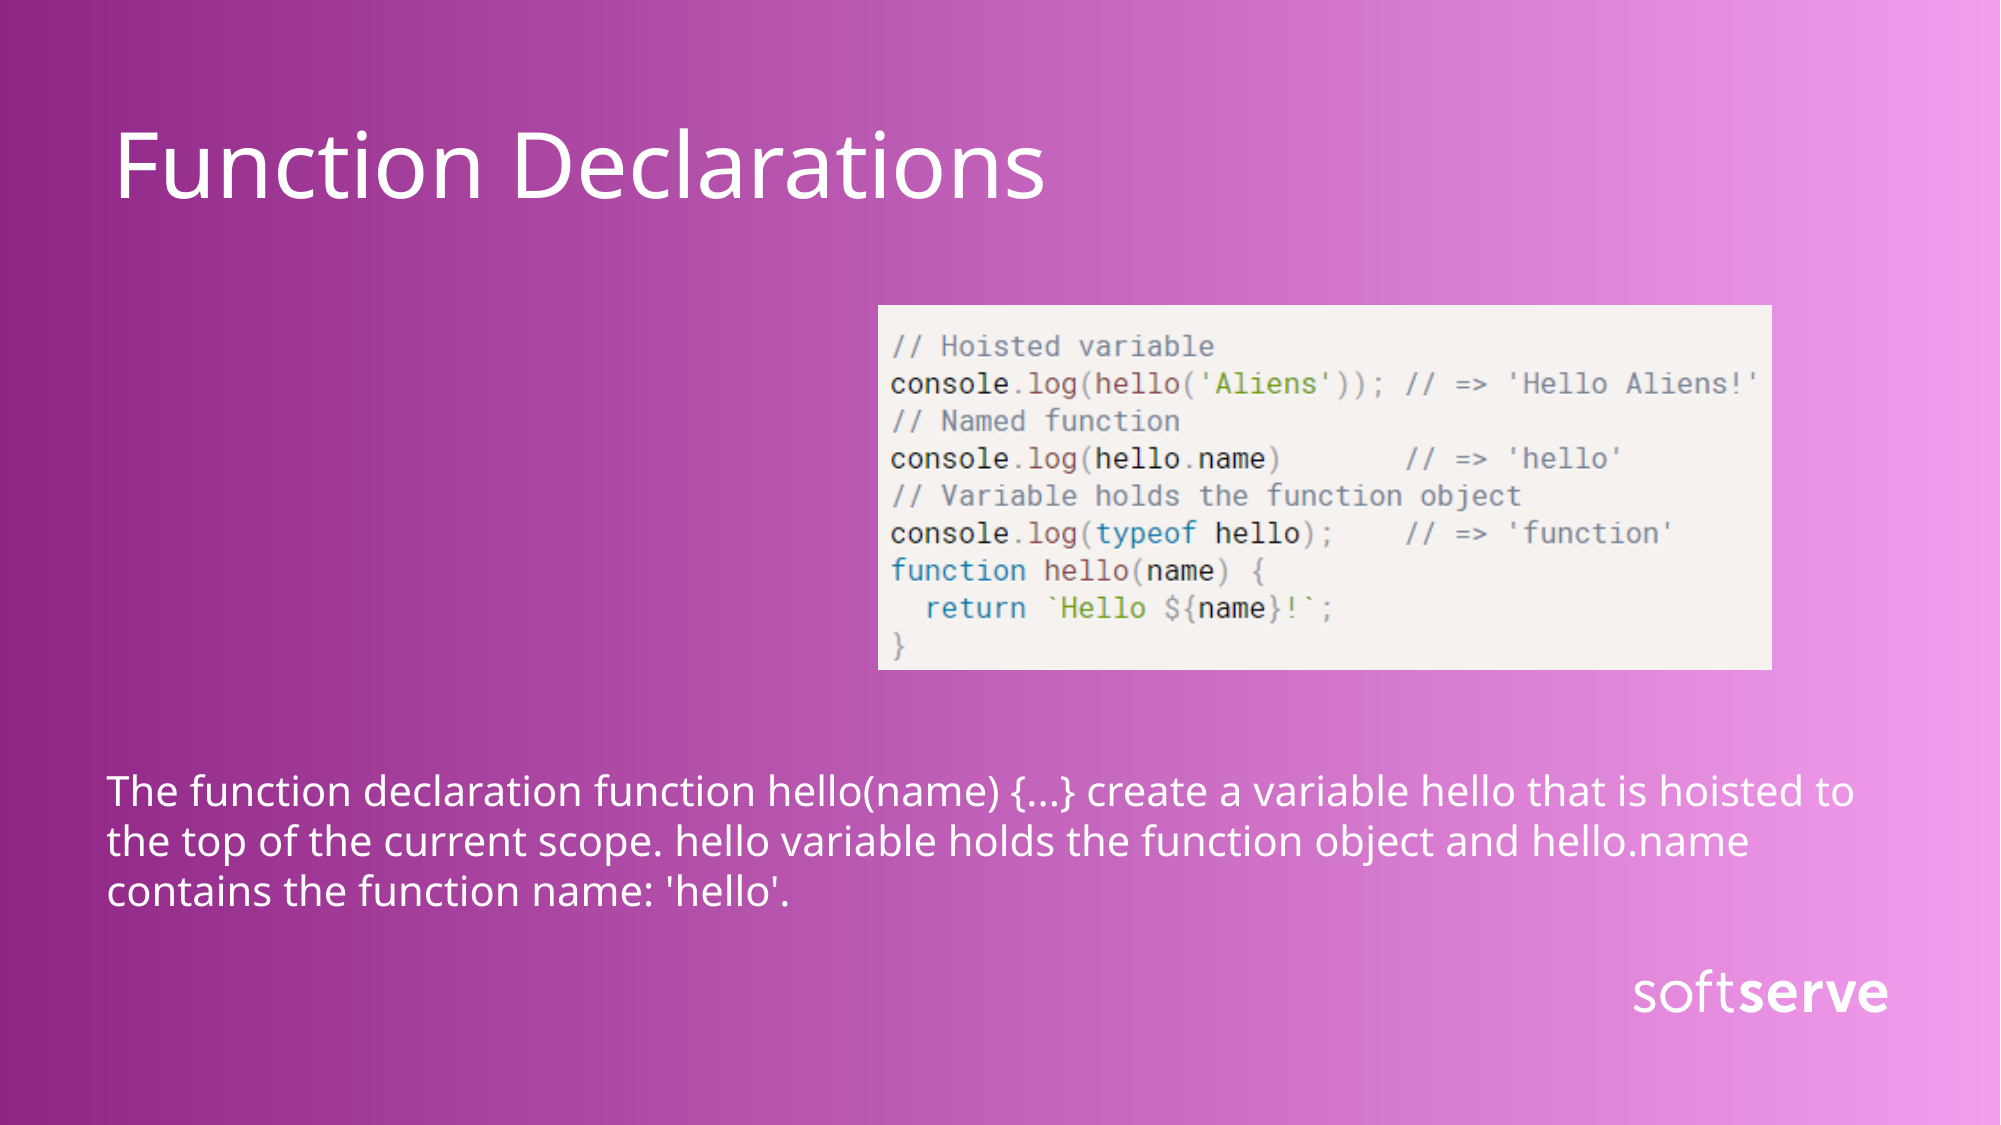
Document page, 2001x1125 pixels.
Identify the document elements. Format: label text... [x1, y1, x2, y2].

list The function declaration function hello(name) {...} create a variable hello that is hoisted to the top of the current scope. hello variable holds the function object and hello.name contains the function name: 'hello'. [106, 757, 1882, 869]
picture [878, 305, 1772, 670]
title Function Declarations [112, 112, 1888, 225]
